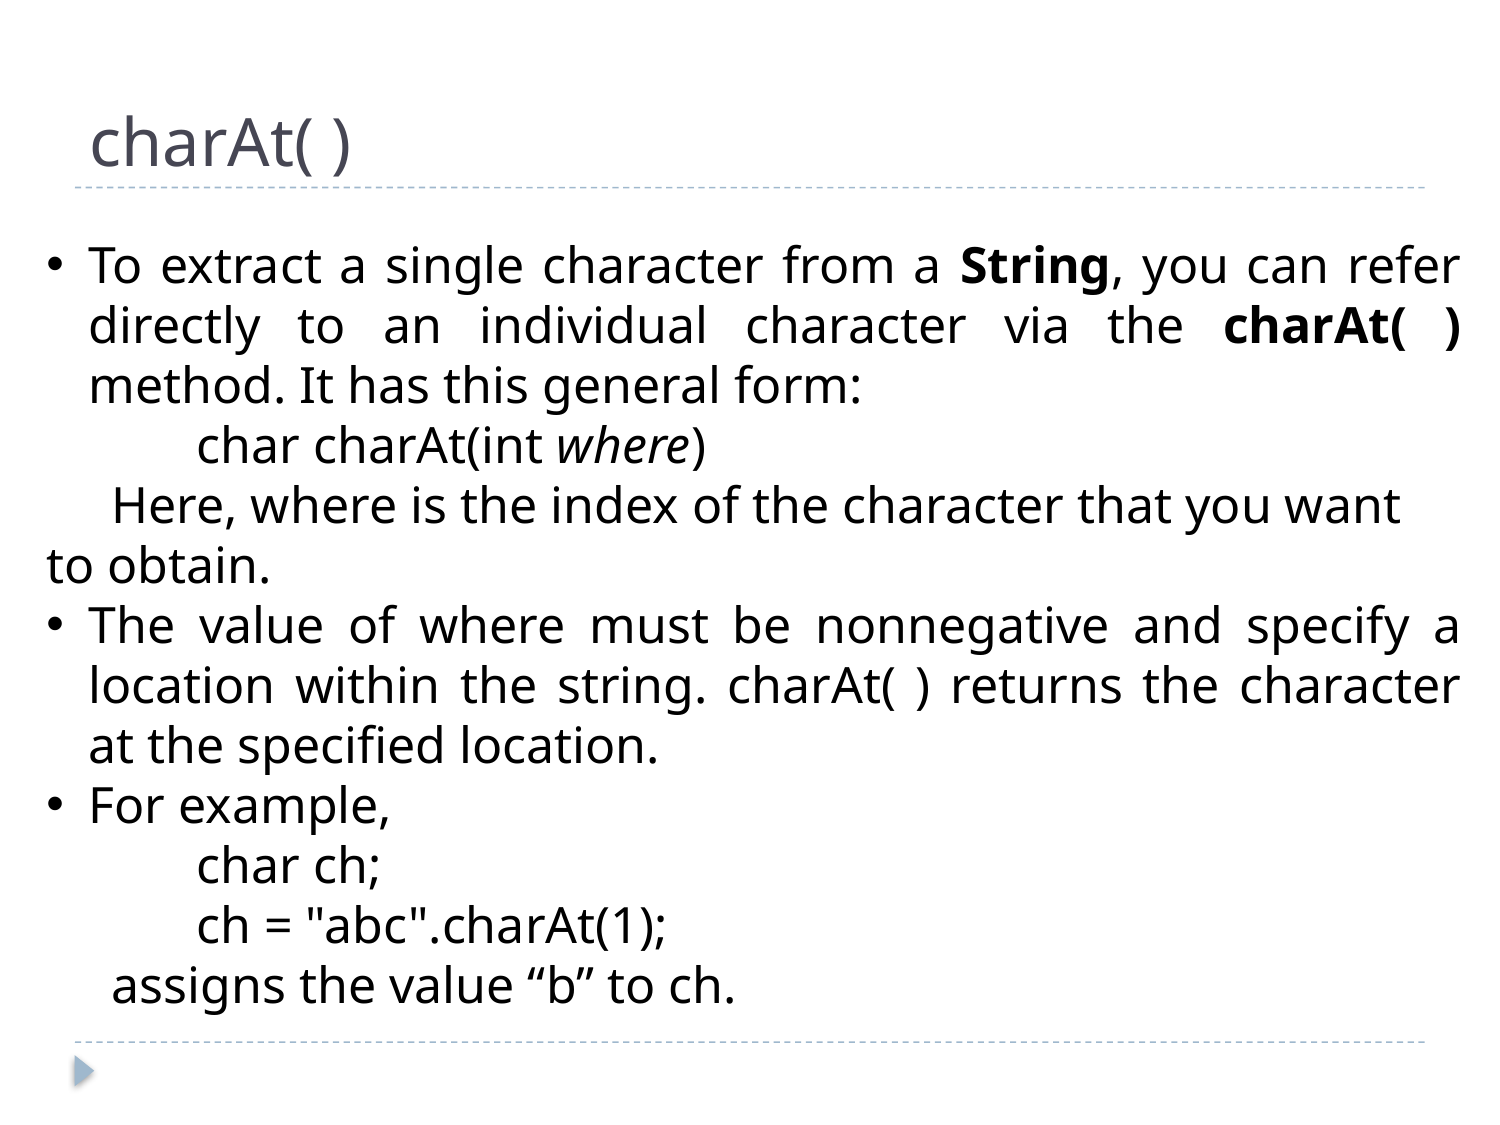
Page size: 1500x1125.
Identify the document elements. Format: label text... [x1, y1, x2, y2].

title charAt( ) [75, 24, 1425, 188]
text_box To extract a single character from a String, you can refer directly to an individual character via the charAt( ) method. It has this general form: char charAt(int where) Here, where is the index of the character that you want to obtain. The value of where must be nonnegative and specify a location within the string. charAt( ) returns the character at the specified location. For example, char ch; ch = "abc".charAt(1); assigns the value “b” to ch. [31, 165, 1477, 1125]
